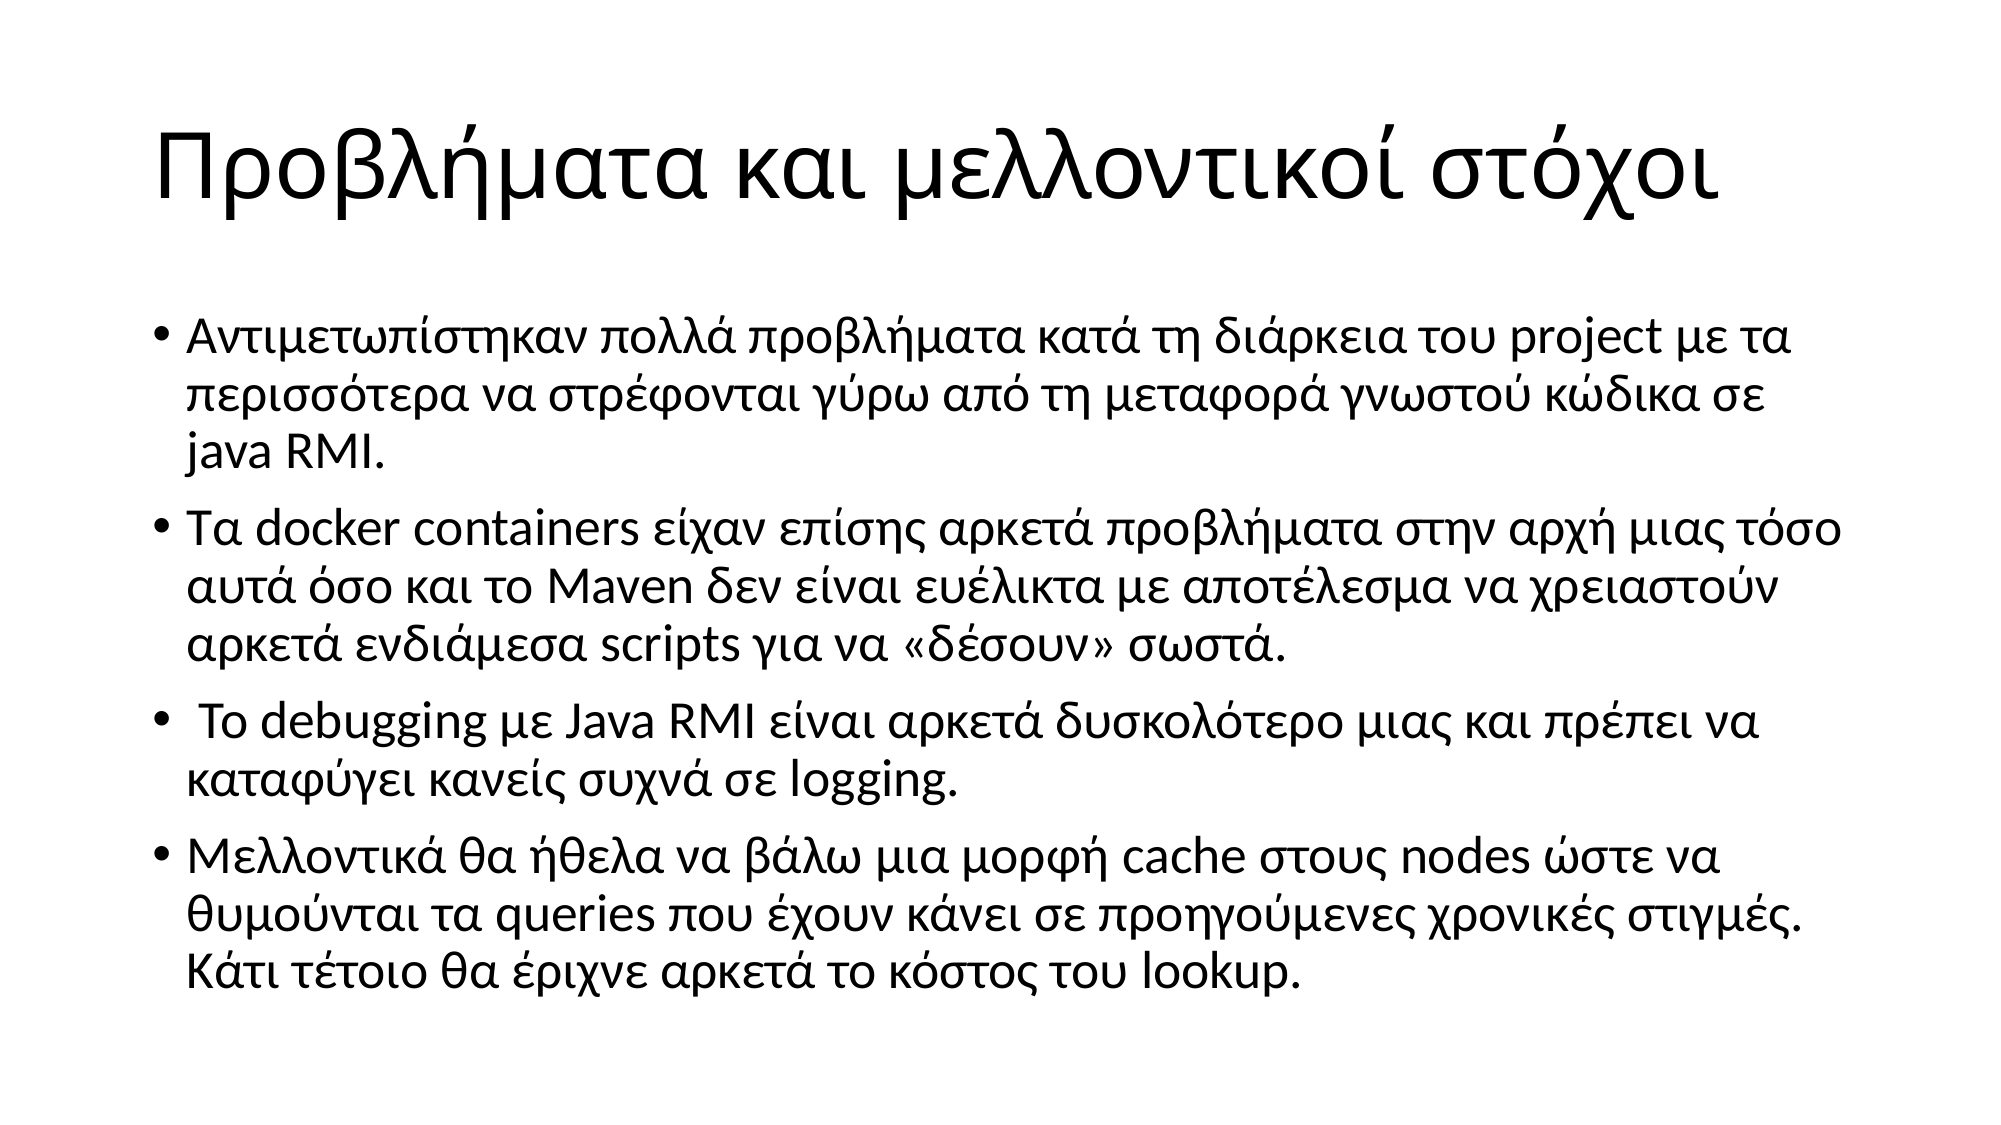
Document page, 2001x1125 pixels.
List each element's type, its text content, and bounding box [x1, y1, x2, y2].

list Αντιμετωπίστηκαν πολλά προβλήματα κατά τη διάρκεια του project με τα περισσότερα να στρέφονται γύρω από τη μεταφορά γνωστού κώδικα σε java RMI. Τα docker containers είχαν επίσης αρκετά προβλήματα στην αρχή μιας τόσο αυτά όσο και το Maven δεν είναι ευέλικτα με αποτέλεσμα να χρειαστούν αρκετά ενδιάμεσα scripts για να «δέσουν» σωστά. Το debugging με Java RMI είναι αρκετά δυσκολότερο μιας και πρέπει να καταφύγει κανείς συχνά σε logging. Μελλοντικά θα ήθελα να βάλω μια μορφή cache στους nodes ώστε να θυμούνται τα queries που έχουν κάνει σε προηγούμενες χρονικές στιγμές. Κάτι τέτοιο θα έριχνε αρκετά το κόστος του lookup. [137, 299, 1863, 1014]
title Προβλήματα και μελλοντικοί στόχοι [137, 59, 1863, 278]
